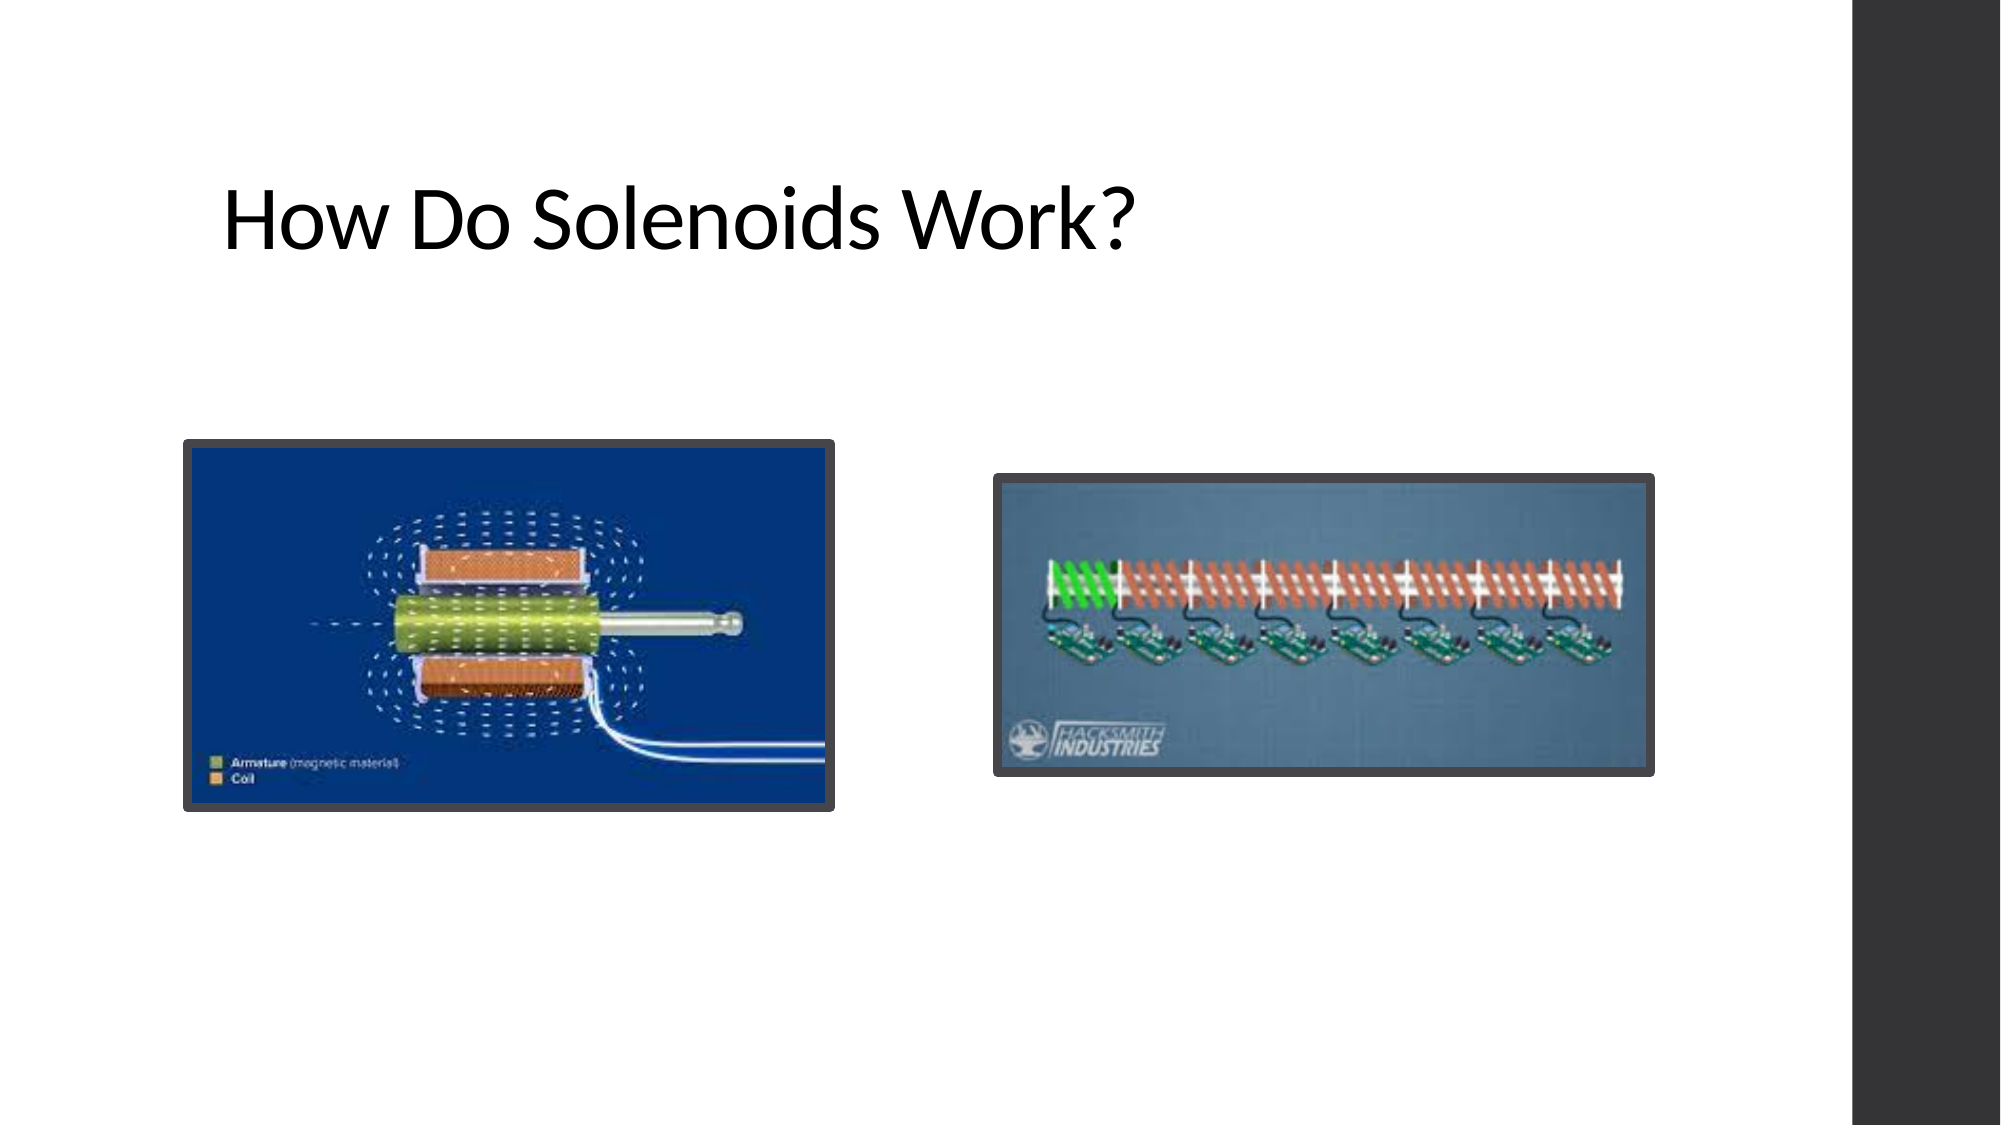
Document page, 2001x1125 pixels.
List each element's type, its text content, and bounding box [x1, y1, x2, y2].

picture [191, 447, 826, 804]
picture [1001, 482, 1647, 768]
title How Do Solenoids Work? [206, 60, 1797, 278]
